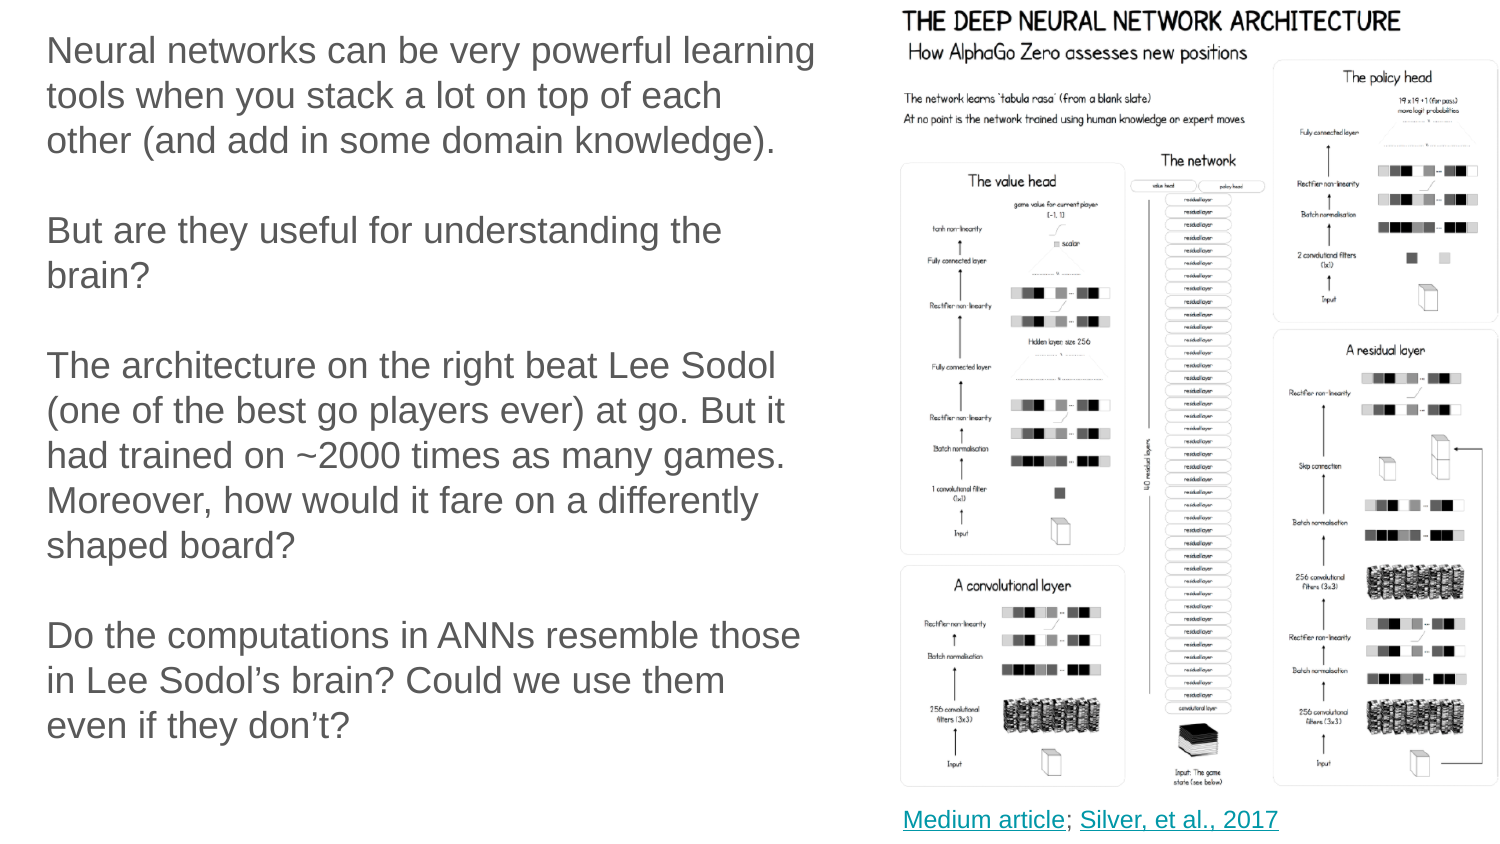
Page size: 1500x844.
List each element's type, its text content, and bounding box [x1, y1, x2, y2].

text_box Medium article; Silver, et al., 2017 [888, 800, 1500, 844]
picture [891, 0, 1500, 794]
text_box Neural networks can be very powerful learning tools when you stack a lot on top of each other (and add in some domain knowledge). But are they useful for understanding the brain? The architecture on the right beat Lee Sodol (one of the best go players ever) at go. But it had trained on ~2000 times as many games. Moreover, how would it fare on a differently shaped board? Do the computations in ANNs resemble those in Lee Sodol’s brain? Could we use them even if they don’t? [31, 11, 831, 825]
